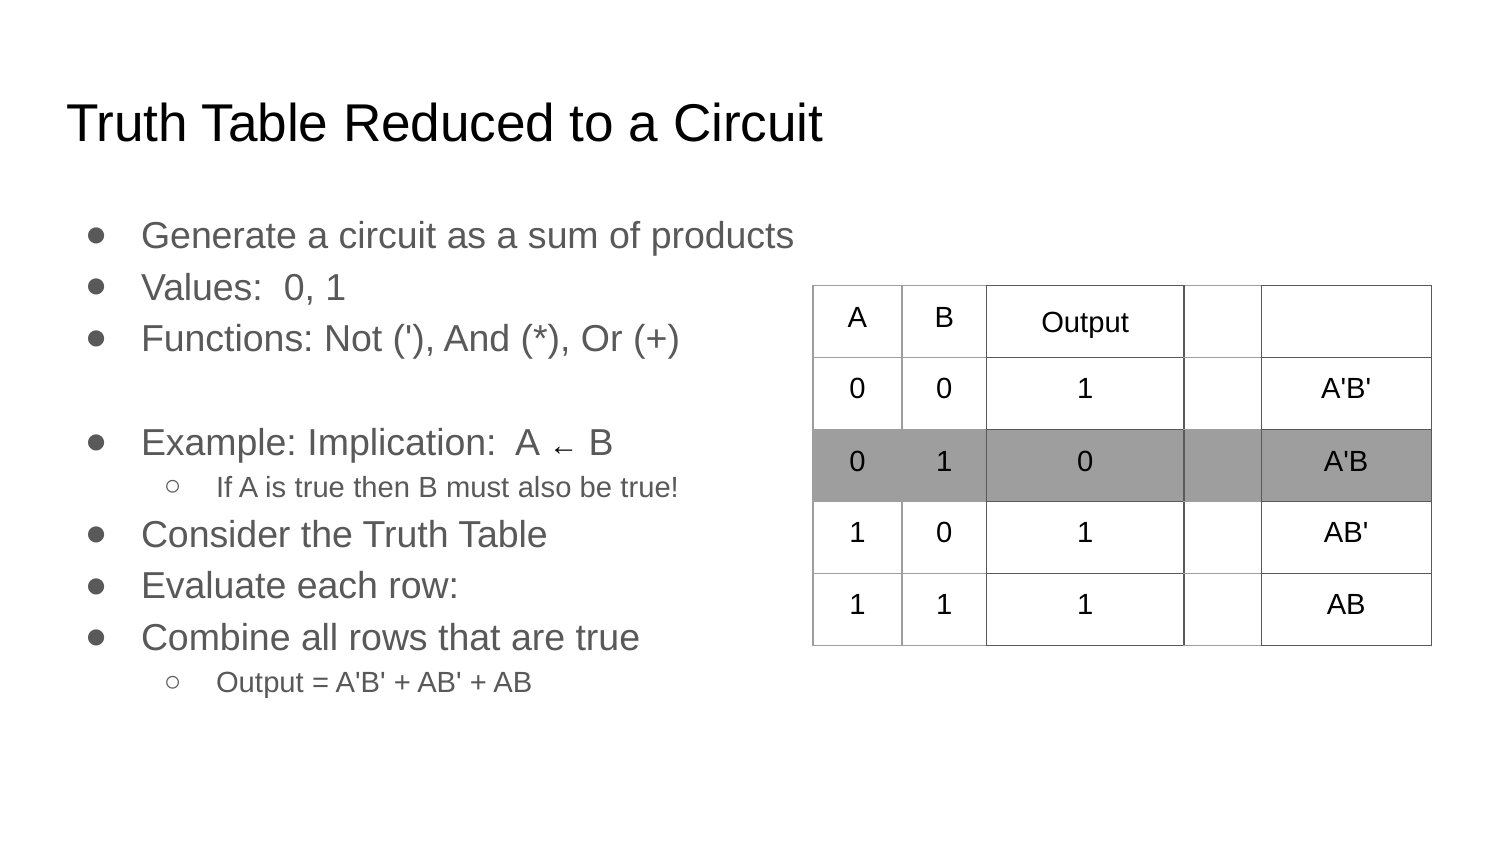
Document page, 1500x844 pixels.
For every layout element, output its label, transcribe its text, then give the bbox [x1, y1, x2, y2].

table_cell [1185, 430, 1261, 501]
table_cell [1185, 502, 1261, 573]
table_header A [814, 286, 901, 357]
table_cell 1 [814, 574, 901, 645]
table_cell 1 [987, 574, 1183, 645]
table_cell AB [1262, 574, 1431, 645]
table_cell A'B' [1262, 358, 1431, 429]
table_header [1262, 286, 1431, 357]
title Truth Table Reduced to a Circuit [51, 72, 1449, 167]
table_header Output [987, 286, 1183, 357]
table_cell [1185, 358, 1261, 429]
table_cell 1 [903, 574, 986, 645]
table_cell 0 [903, 502, 986, 573]
table_cell 1 [987, 502, 1183, 573]
table_cell 0 [903, 358, 986, 429]
table_cell 1 [814, 502, 901, 573]
list Generate a circuit as a sum of products Values: 0, 1 Functions: Not ('), And (*), Or (+) Example: Implication: A ← B If A is true then B must also be true! Consider the Truth Table Evaluate each row: Combine all rows that are true Output = A'B' + AB' + AB [51, 189, 1449, 750]
table_cell AB' [1262, 502, 1431, 573]
table_header [1185, 286, 1261, 357]
table_cell 0 [987, 430, 1183, 501]
table_header B [903, 286, 986, 357]
table_cell A'B [1262, 430, 1431, 501]
table_cell 1 [987, 358, 1183, 429]
table_cell 0 [814, 430, 901, 501]
table_cell 1 [903, 430, 986, 501]
table_cell [1185, 574, 1261, 645]
table_cell 0 [814, 358, 901, 429]
